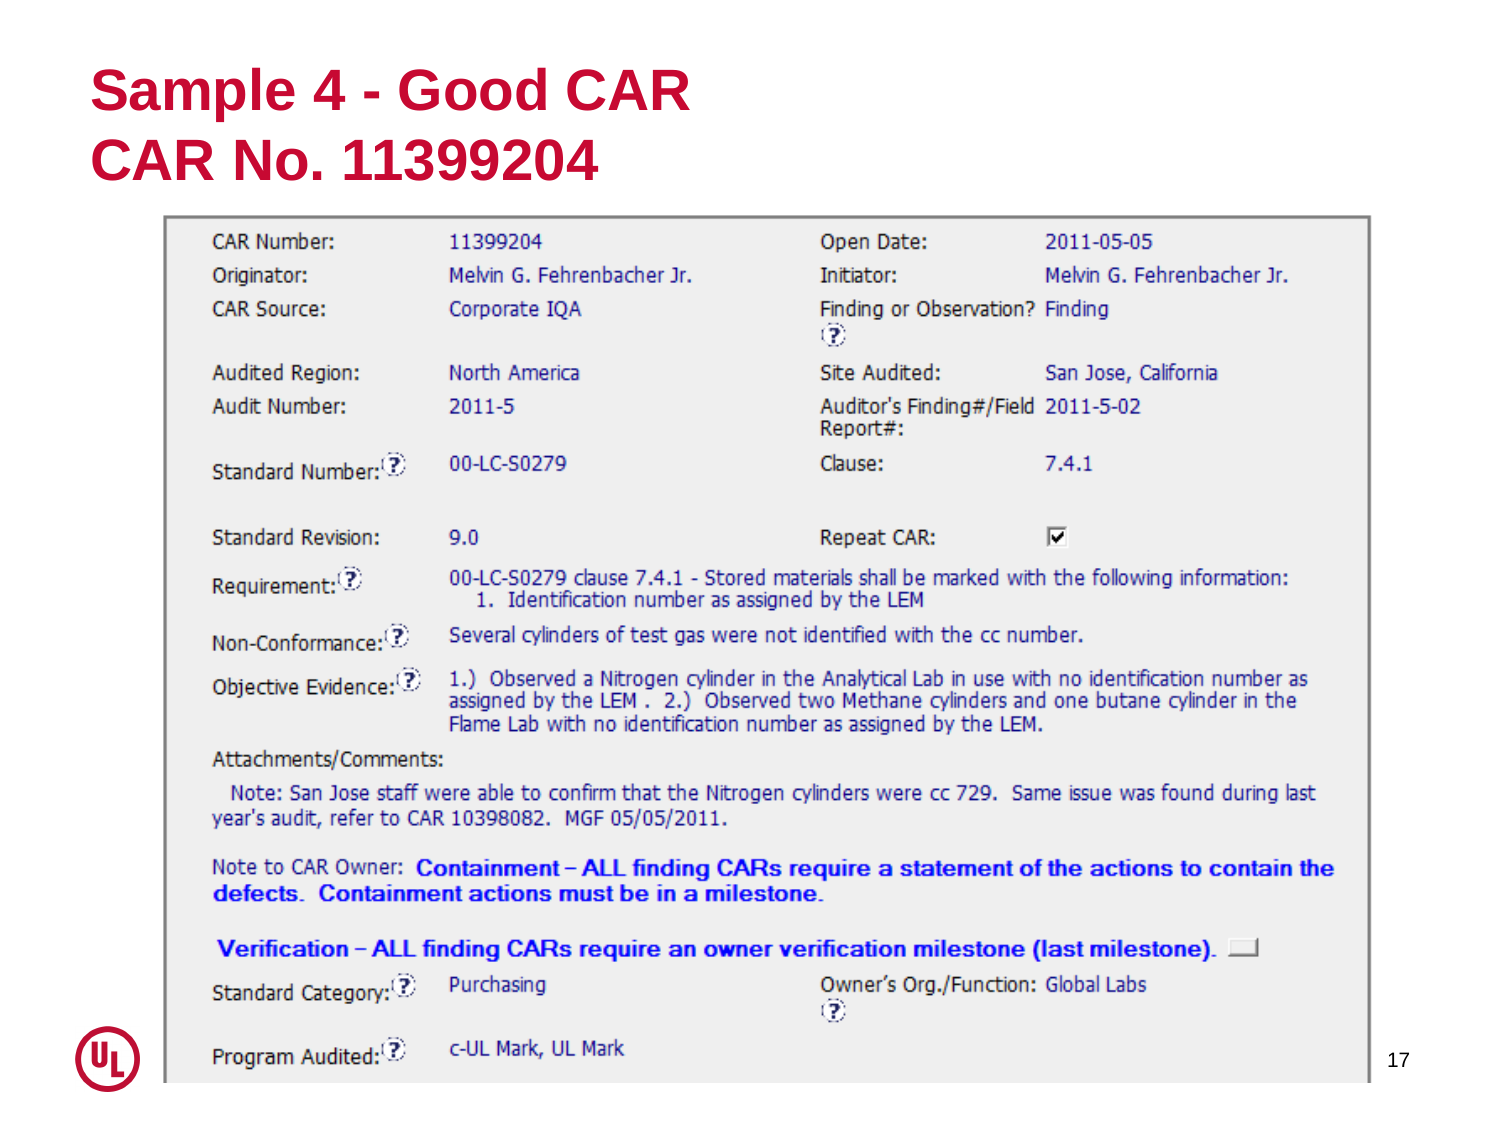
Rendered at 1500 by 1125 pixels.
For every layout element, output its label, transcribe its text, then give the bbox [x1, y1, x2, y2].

picture [75, 1026, 140, 1092]
title Sample 4 - Good CAR CAR No. 11399204 [75, 45, 1425, 233]
picture [157, 209, 1378, 1083]
slide_number 17 [1377, 1029, 1425, 1090]
